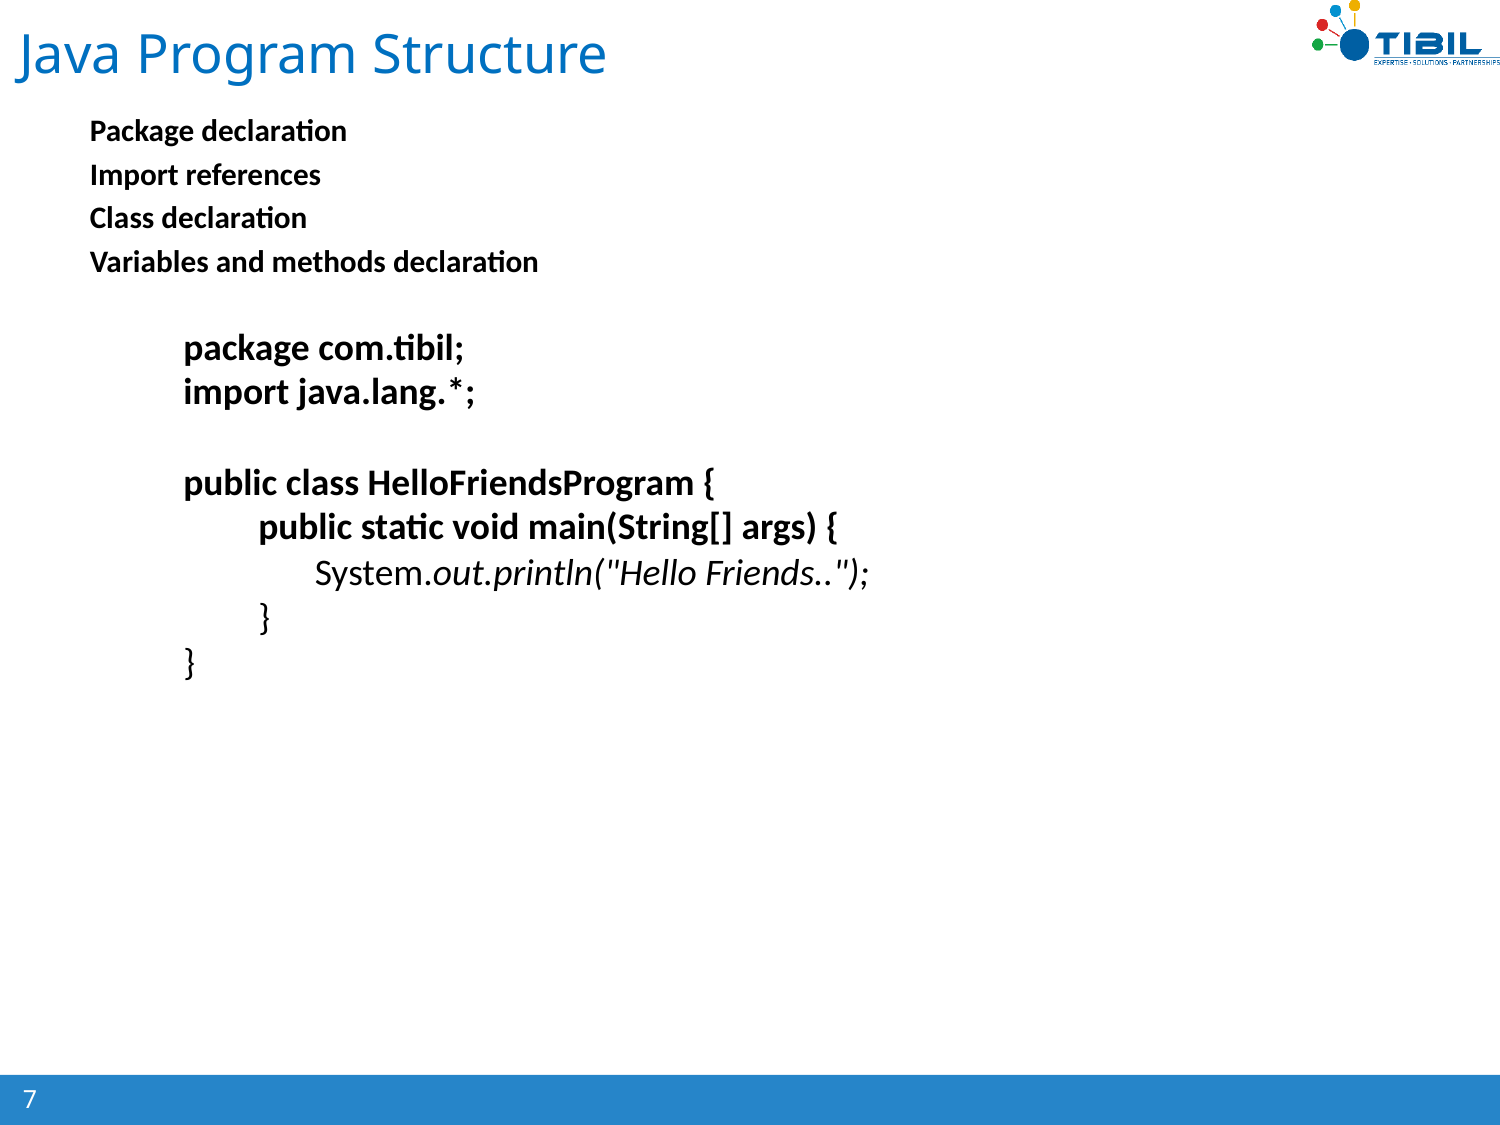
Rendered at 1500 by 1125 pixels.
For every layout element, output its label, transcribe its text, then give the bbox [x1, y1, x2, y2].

text_box 7 [7, 1070, 138, 1125]
picture [1312, 0, 1500, 71]
title Java Program Structure [4, 4, 1492, 100]
text_box Package declaration Import references Class declaration Variables and methods declaration package com.tibil; import java.lang.*; public class HelloFriendsProgram { public static void main(String[] args) { System.out.println("Hello Friends.."); } } [0, 102, 1488, 1038]
